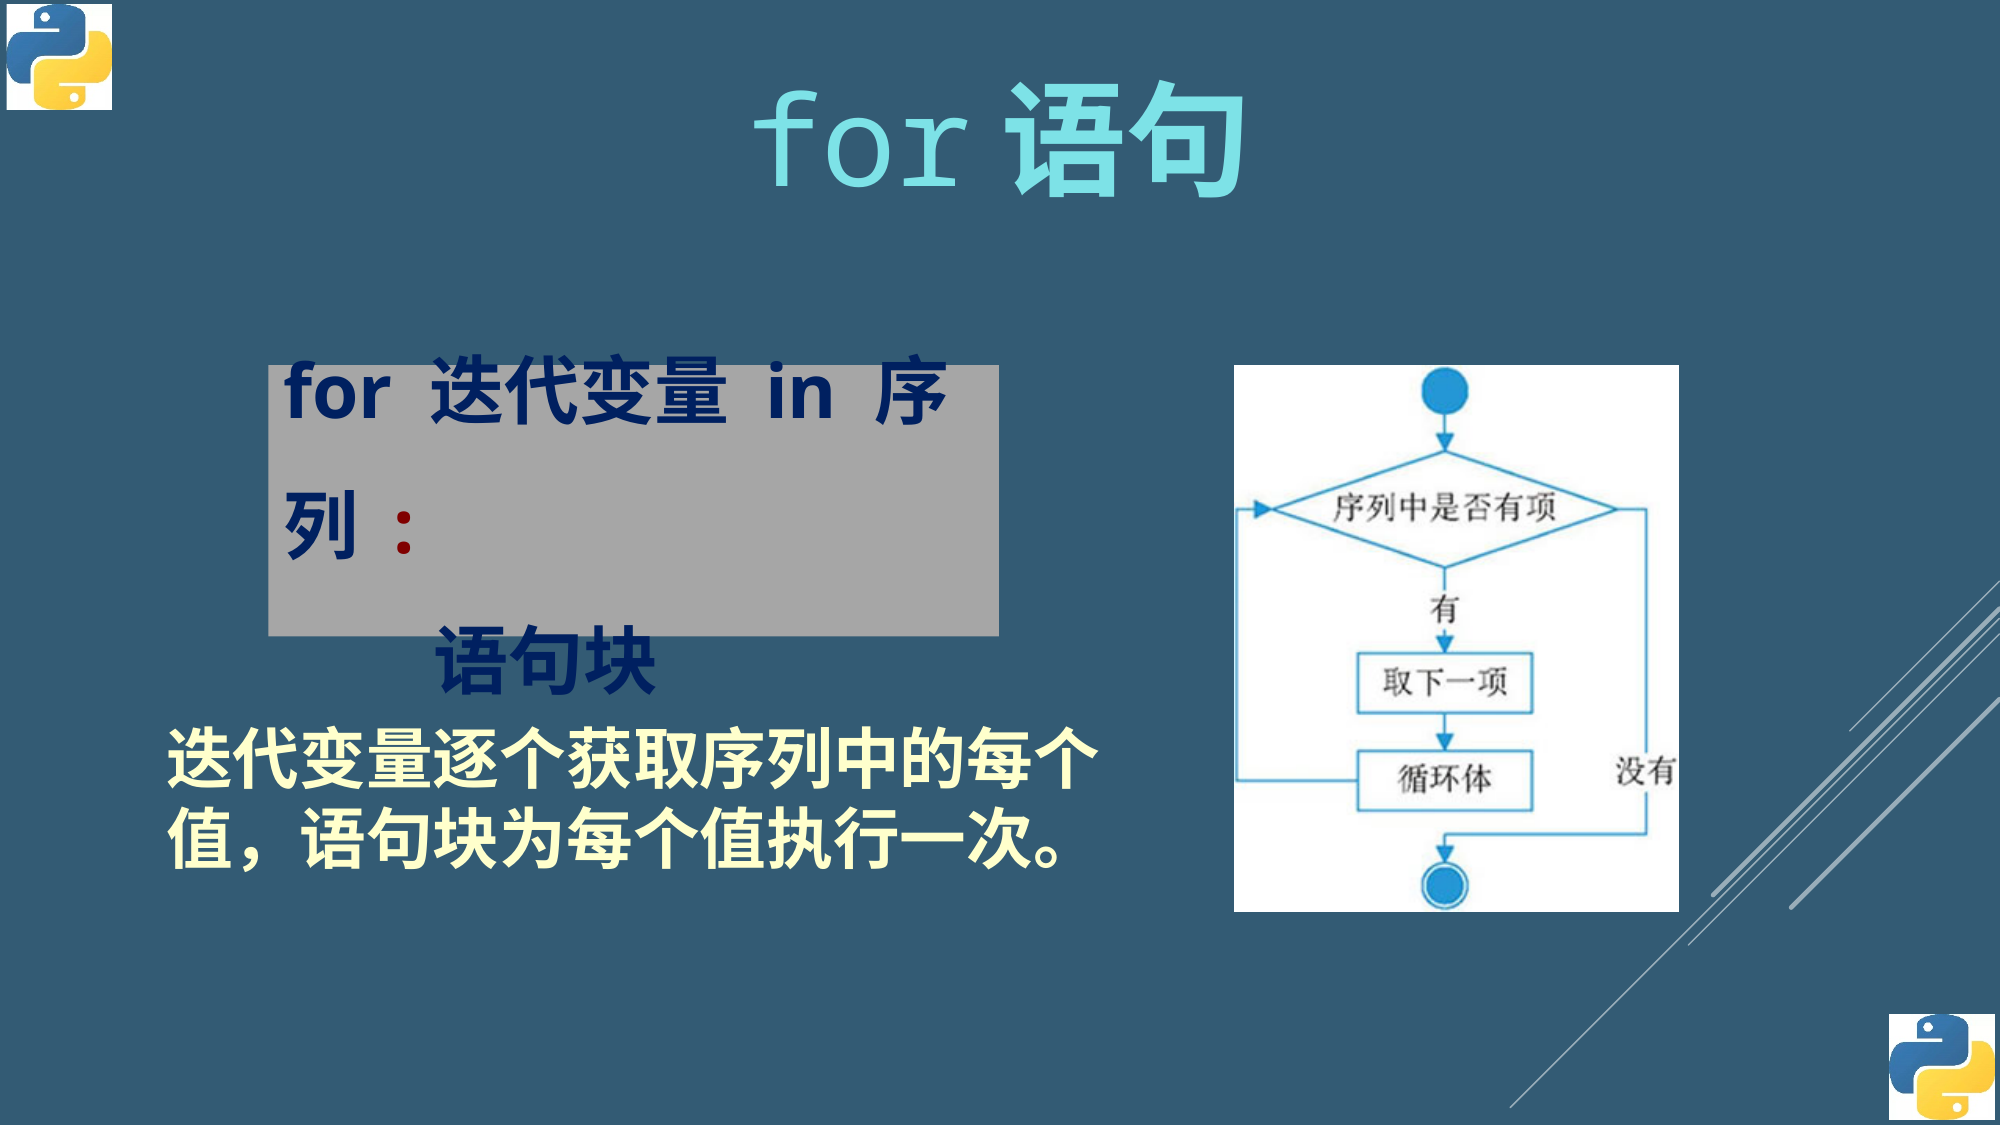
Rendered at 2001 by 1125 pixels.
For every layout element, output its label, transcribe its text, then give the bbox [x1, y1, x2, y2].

text_box for语句 [76, 53, 1922, 219]
picture [1234, 364, 1679, 913]
picture [6, 4, 112, 110]
text_box for 迭代变量 in 序列 : 语句块 [267, 364, 1000, 638]
picture [1889, 1014, 1995, 1120]
text_box 迭代变量逐个获取序列中的每个值，语句块为每个值执行一次。 [151, 709, 1116, 885]
